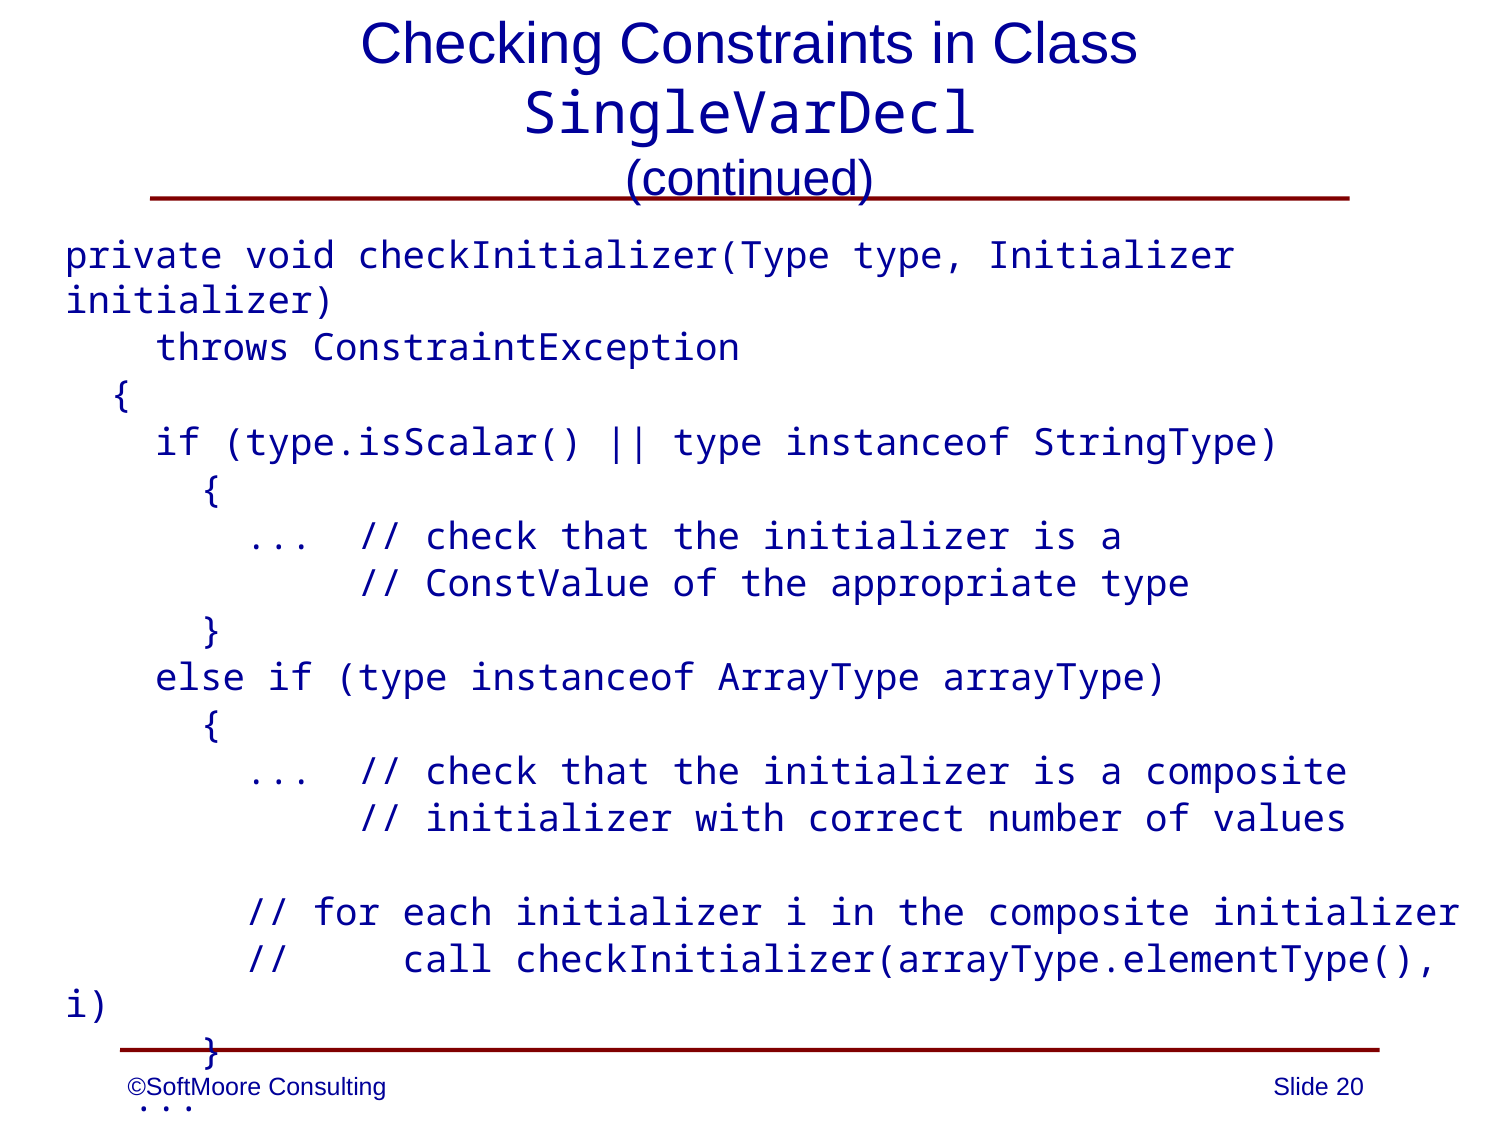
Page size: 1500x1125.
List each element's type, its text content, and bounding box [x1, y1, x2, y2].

slide_number Slide 20 [1078, 1061, 1380, 1109]
title Checking Constraints in Class SingleVarDecl (continued) [127, 22, 1373, 188]
list private void checkInitializer(Type type, Initializer initializer) throws ConstraintException { if (type.isScalar() || type instanceof StringType) { ... // check that the initializer is a // ConstValue of the appropriate type } else if (type instanceof ArrayType arrayType) { ... // check that the initializer is a composite // initializer with correct number of values // for each initializer i in the composite initializer // call checkInitializer(arrayType.elementType(), i) } ... [49, 223, 1491, 1034]
footer ©SoftMoore Consulting [111, 1061, 563, 1109]
